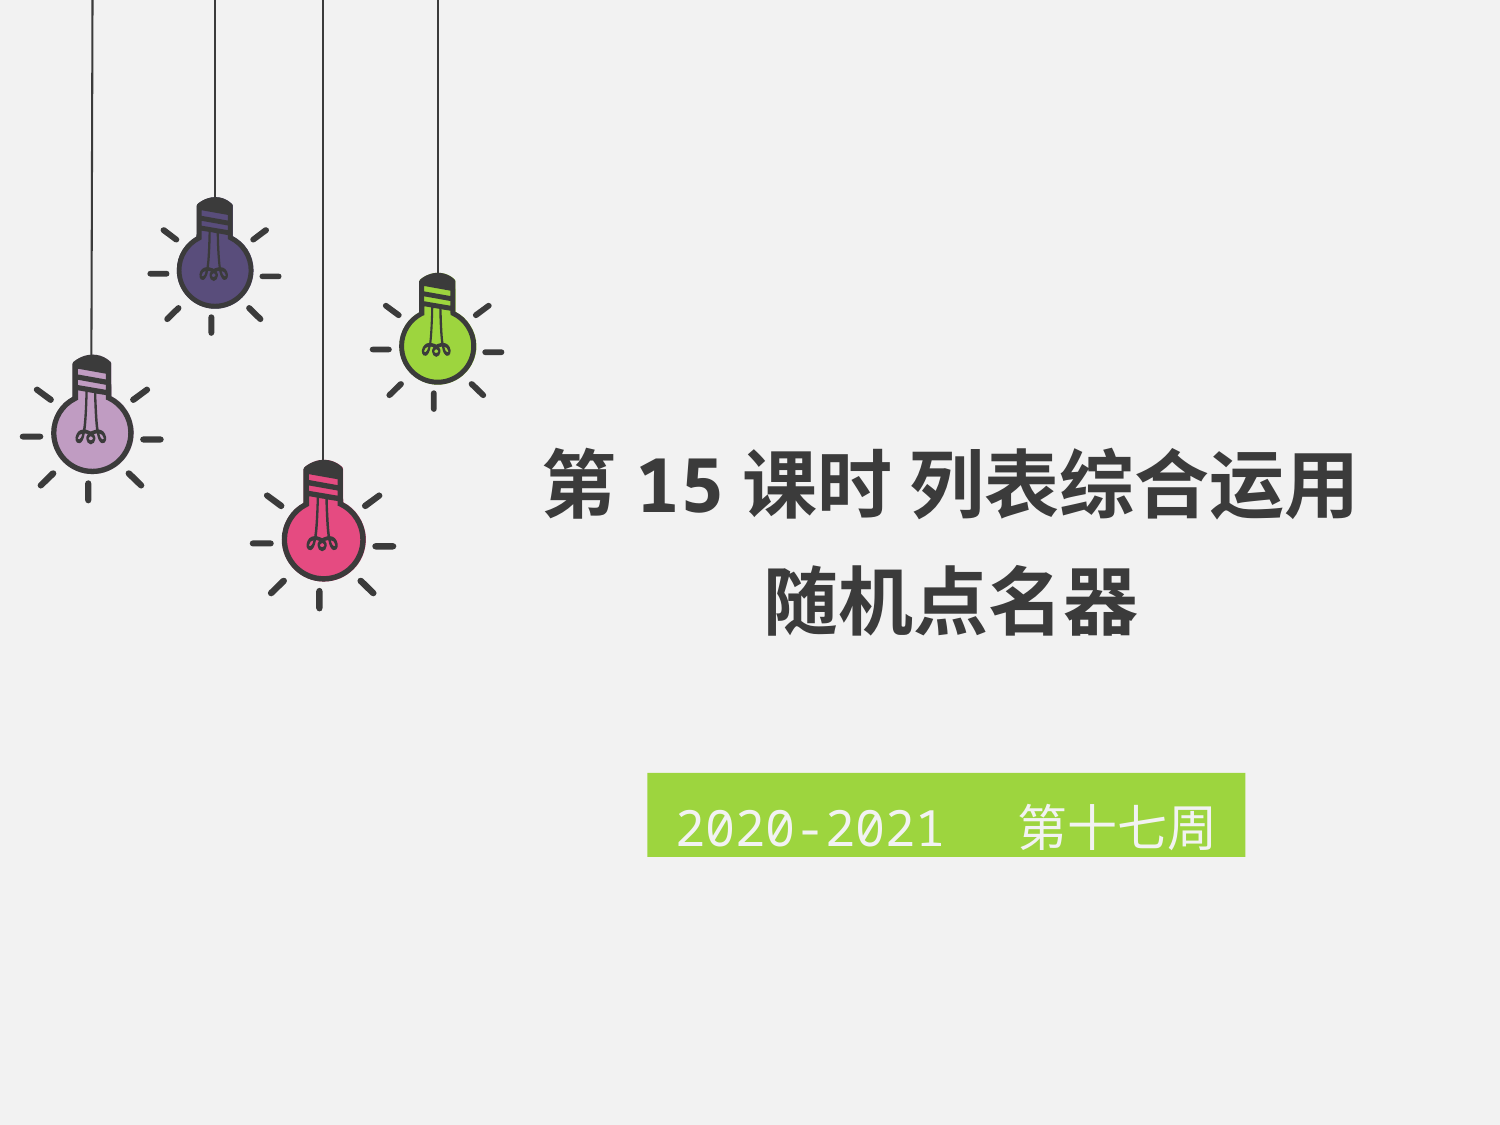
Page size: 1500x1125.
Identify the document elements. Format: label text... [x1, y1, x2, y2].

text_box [369, 0, 505, 413]
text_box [19, 0, 165, 504]
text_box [170, 0, 244, 337]
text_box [249, 0, 397, 612]
text_box 2020-2021 第十七周 [647, 772, 1246, 857]
text_box 第15课时 列表综合运用 随机点名器 [541, 403, 1375, 770]
